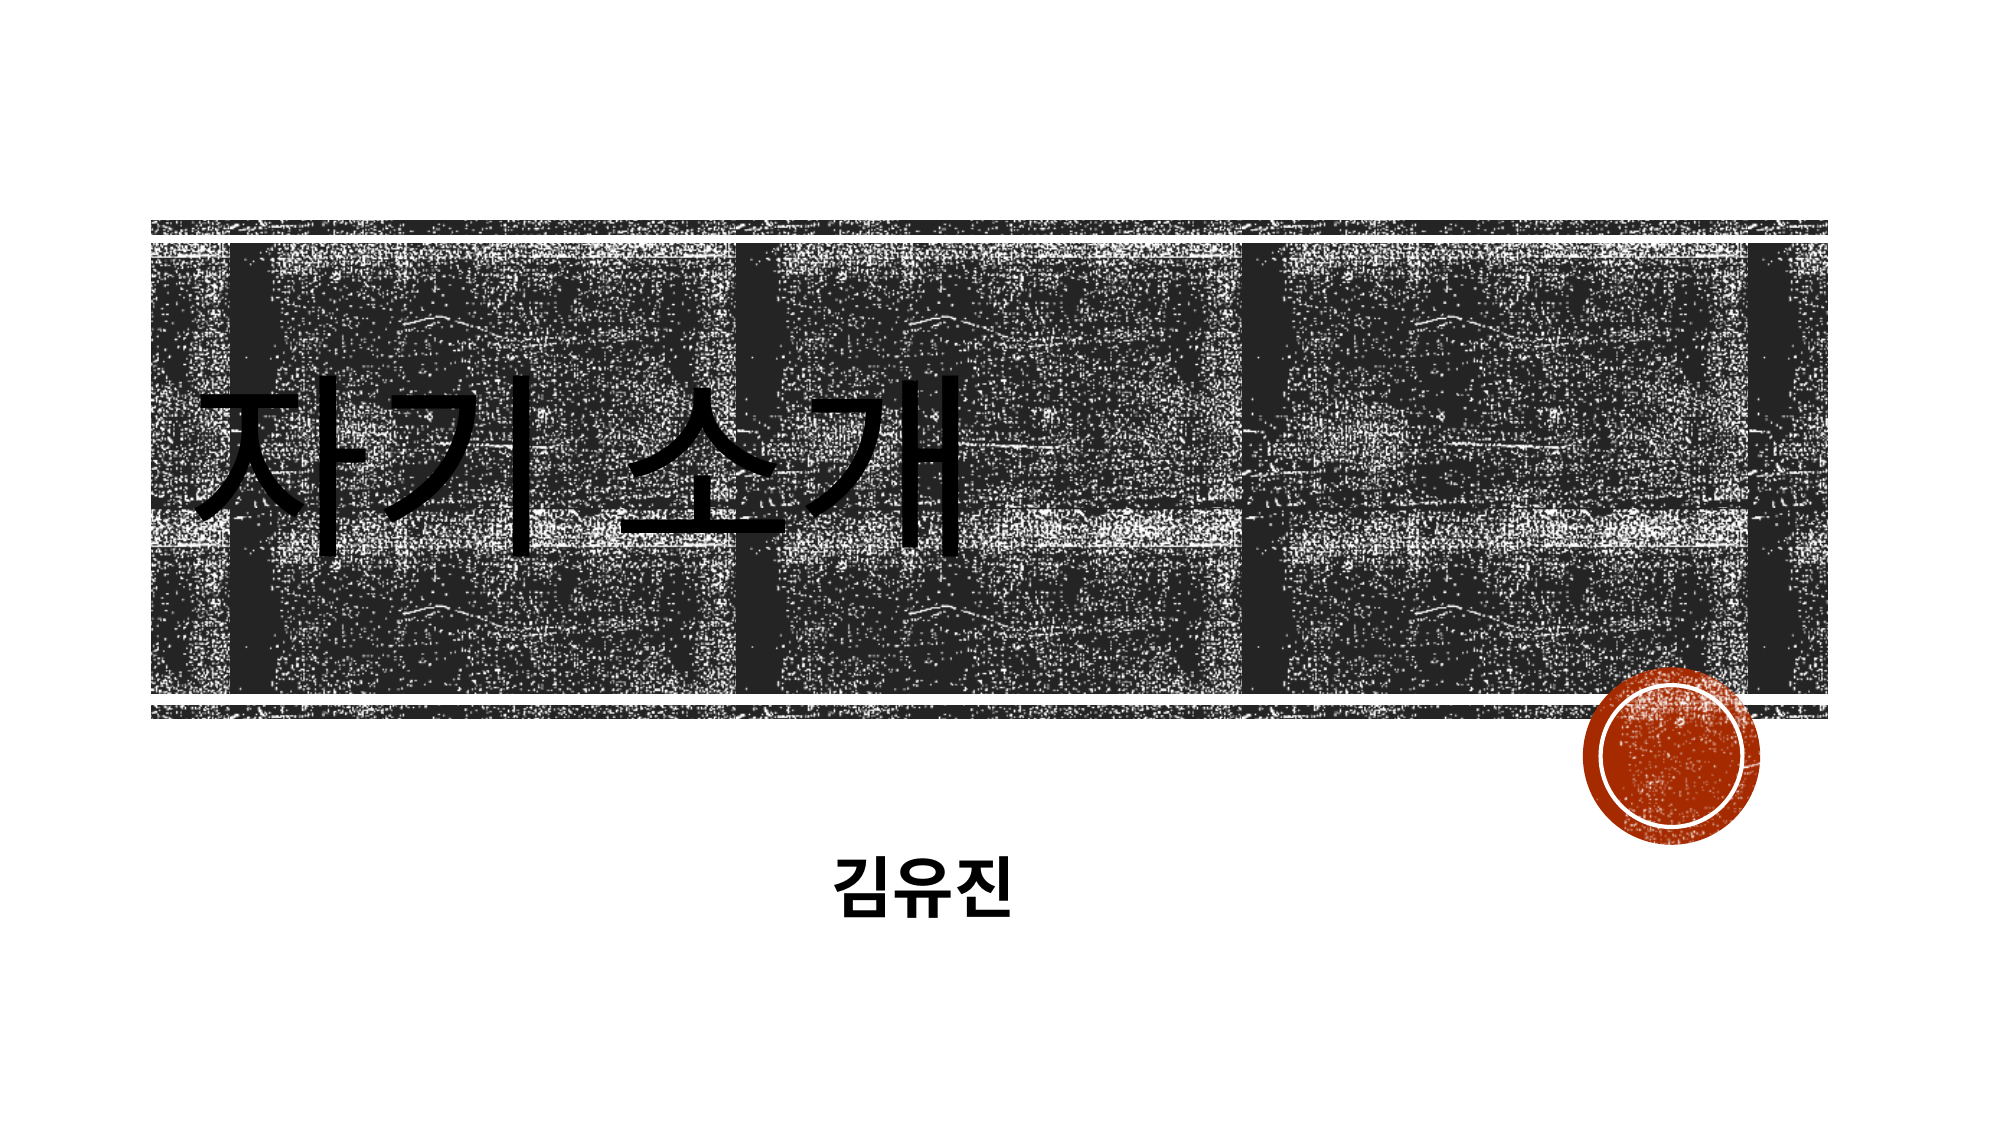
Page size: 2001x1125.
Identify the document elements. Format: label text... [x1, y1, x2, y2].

title 자기 소개 [172, 234, 1808, 733]
subtitle 김유진 [816, 846, 1452, 980]
